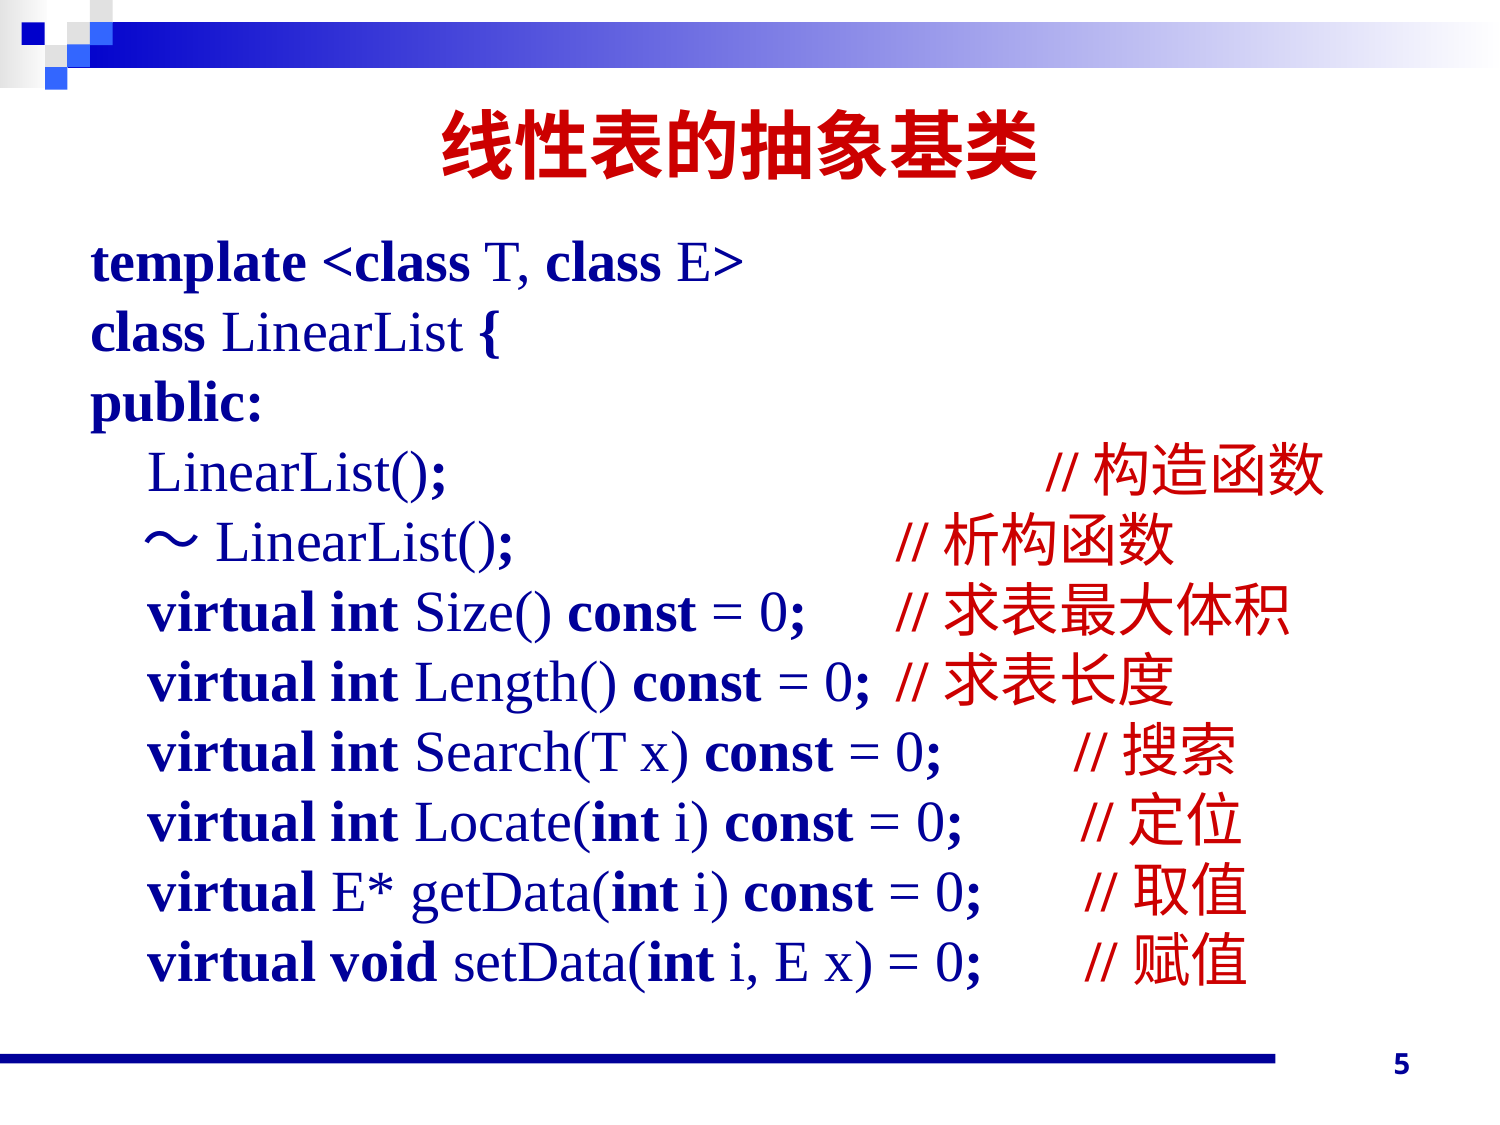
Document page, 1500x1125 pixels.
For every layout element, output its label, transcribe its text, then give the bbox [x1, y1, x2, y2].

list template <class T, class E> class LinearList { public: LinearList(); //构造函数 ～LinearList(); //析构函数 virtual int Size() const = 0; //求表最大体积 virtual int Length() const = 0; //求表长度 virtual int Search(T x) const = 0; //搜索 virtual int Locate(int i) const = 0; //定位 virtual E* getData(int i) const = 0; //取值 virtual void setData(int i, E x) = 0; //赋值 [75, 215, 1425, 1031]
title 线性表的抽象基类 [75, 73, 1425, 201]
slide_number 5 [1074, 1031, 1425, 1093]
